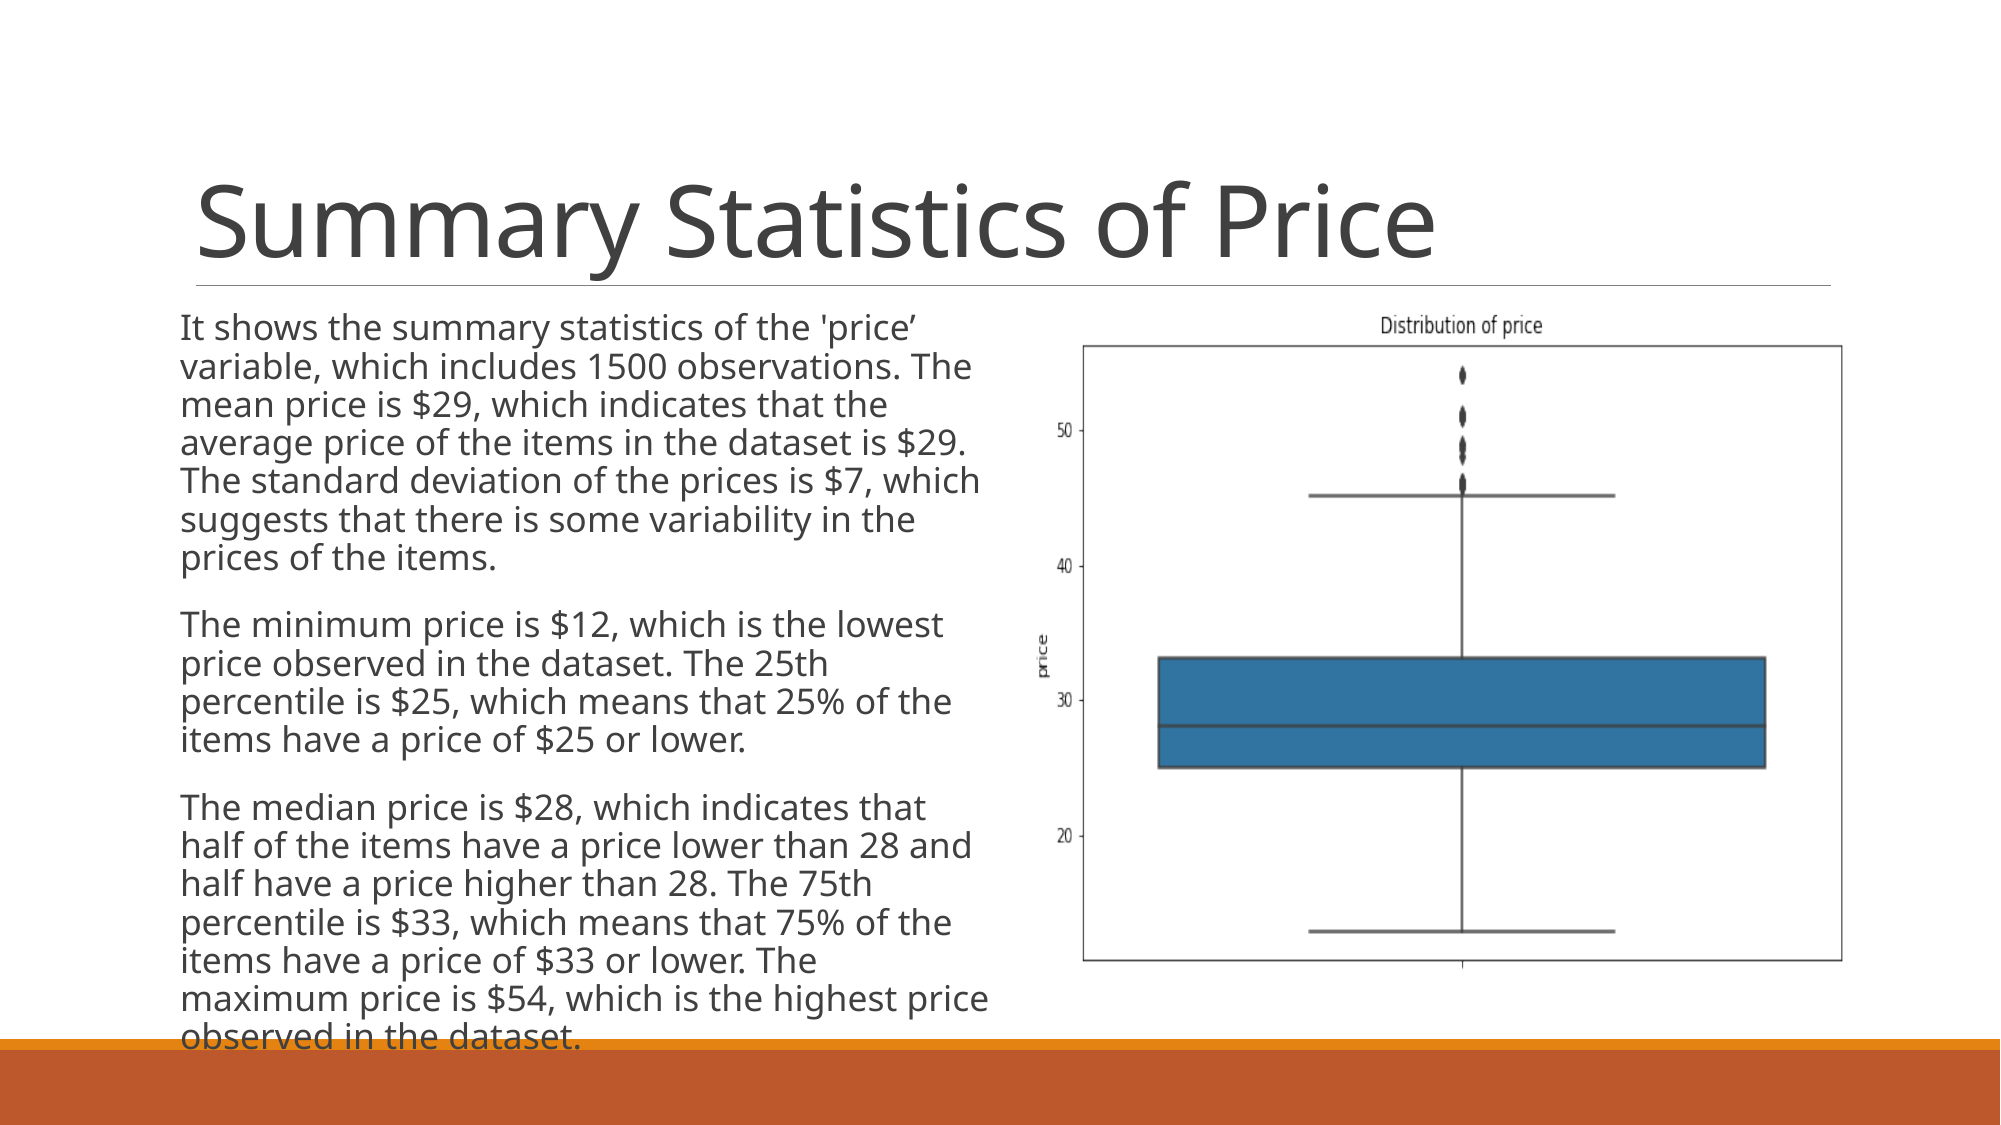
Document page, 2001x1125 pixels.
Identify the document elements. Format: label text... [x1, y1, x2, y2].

title Summary Statistics of Price [180, 47, 1830, 285]
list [1026, 302, 1851, 982]
list It shows the summary statistics of the 'price’ variable, which includes 1500 observations. The mean price is $29, which indicates that the average price of the items in the dataset is $29. The standard deviation of the prices is $7, which suggests that there is some variability in the prices of the items. The minimum price is $12, which is the lowest price observed in the dataset. The 25th percentile is $25, which means that 25% of the items have a price of $25 or lower. The median price is $28, which indicates that half of the items have a price lower than 28 and half have a price higher than 28. The 75th percentile is $33, which means that 75% of the items have a price of $33 or lower. The maximum price is $54, which is the highest price observed in the dataset. [180, 302, 990, 963]
